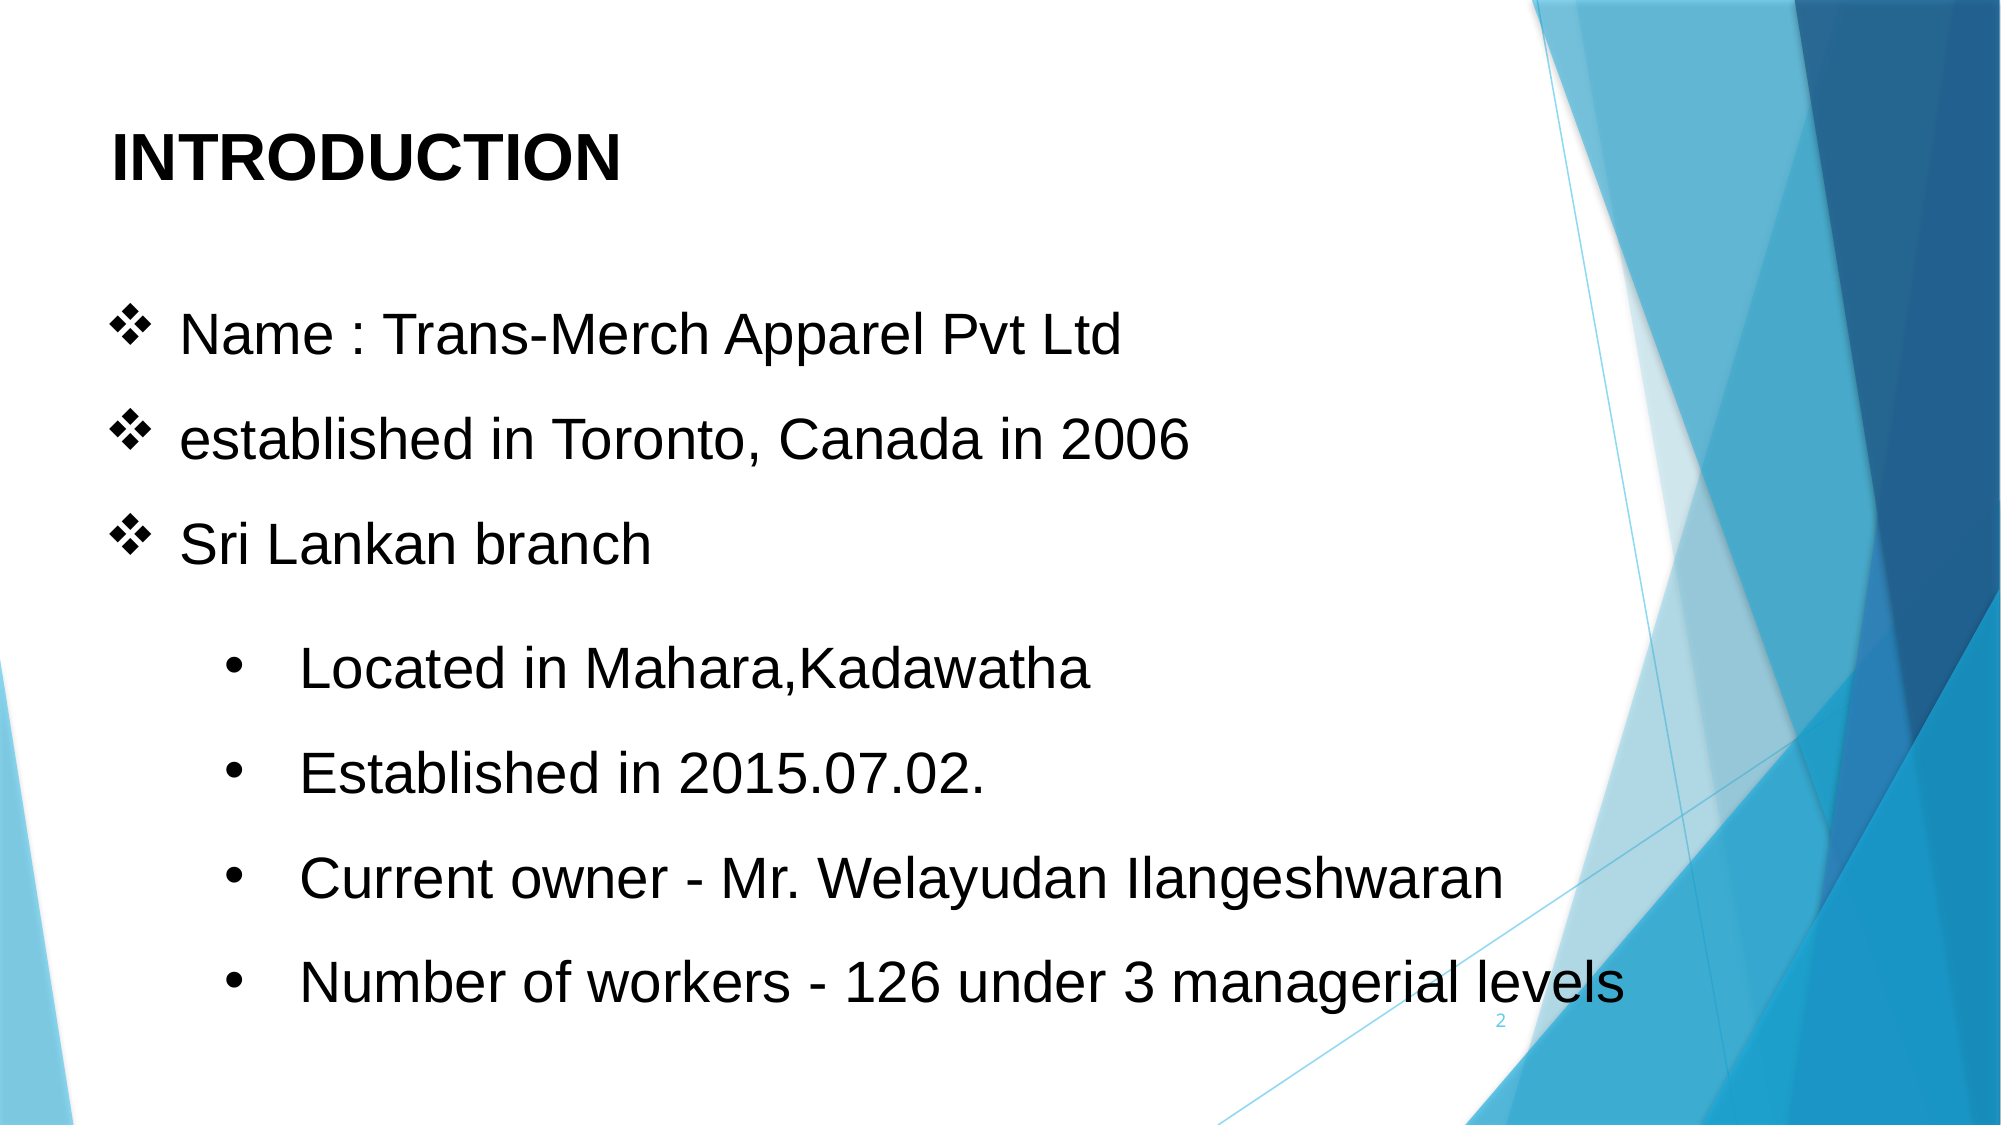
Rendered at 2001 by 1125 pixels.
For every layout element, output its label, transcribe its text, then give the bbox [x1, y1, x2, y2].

text_box Name : Trans-Merch Apparel Pvt Ltd established in Toronto, Canada in 2006 Sri Lankan branch [89, 254, 1224, 584]
text_box INTRODUCTION [86, 106, 657, 202]
text_box Located in Mahara,Kadawatha Established in 2015.07.02. Current owner - Mr. Welayudan Ilangeshwaran Number of workers - 126 under 3 managerial levels [209, 587, 1867, 1125]
slide_number 2 [1409, 991, 1522, 1051]
